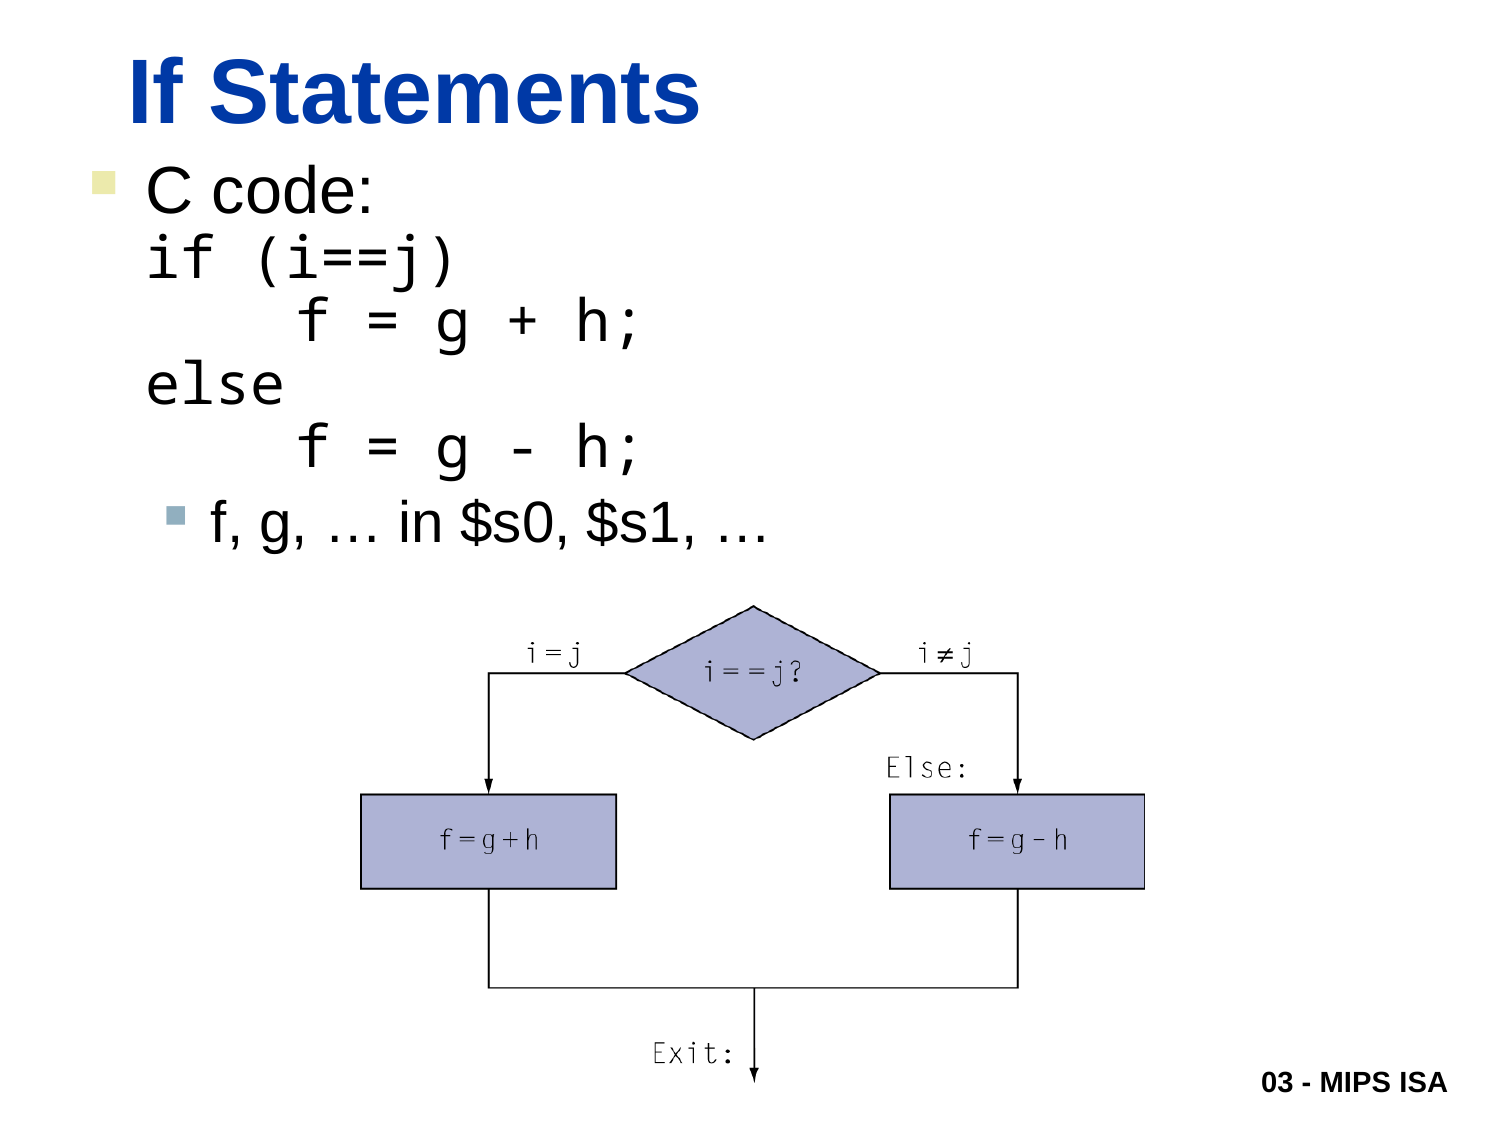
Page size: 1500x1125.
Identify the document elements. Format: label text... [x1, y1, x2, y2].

picture [359, 605, 1145, 1083]
list C code: if (i==j) f = g + h; else f = g - h; f, g, … in $s0, $s1, … [73, 148, 1431, 988]
footer 03 - MIPS ISA [277, 1046, 1471, 1106]
title If Statements [112, 23, 1468, 149]
